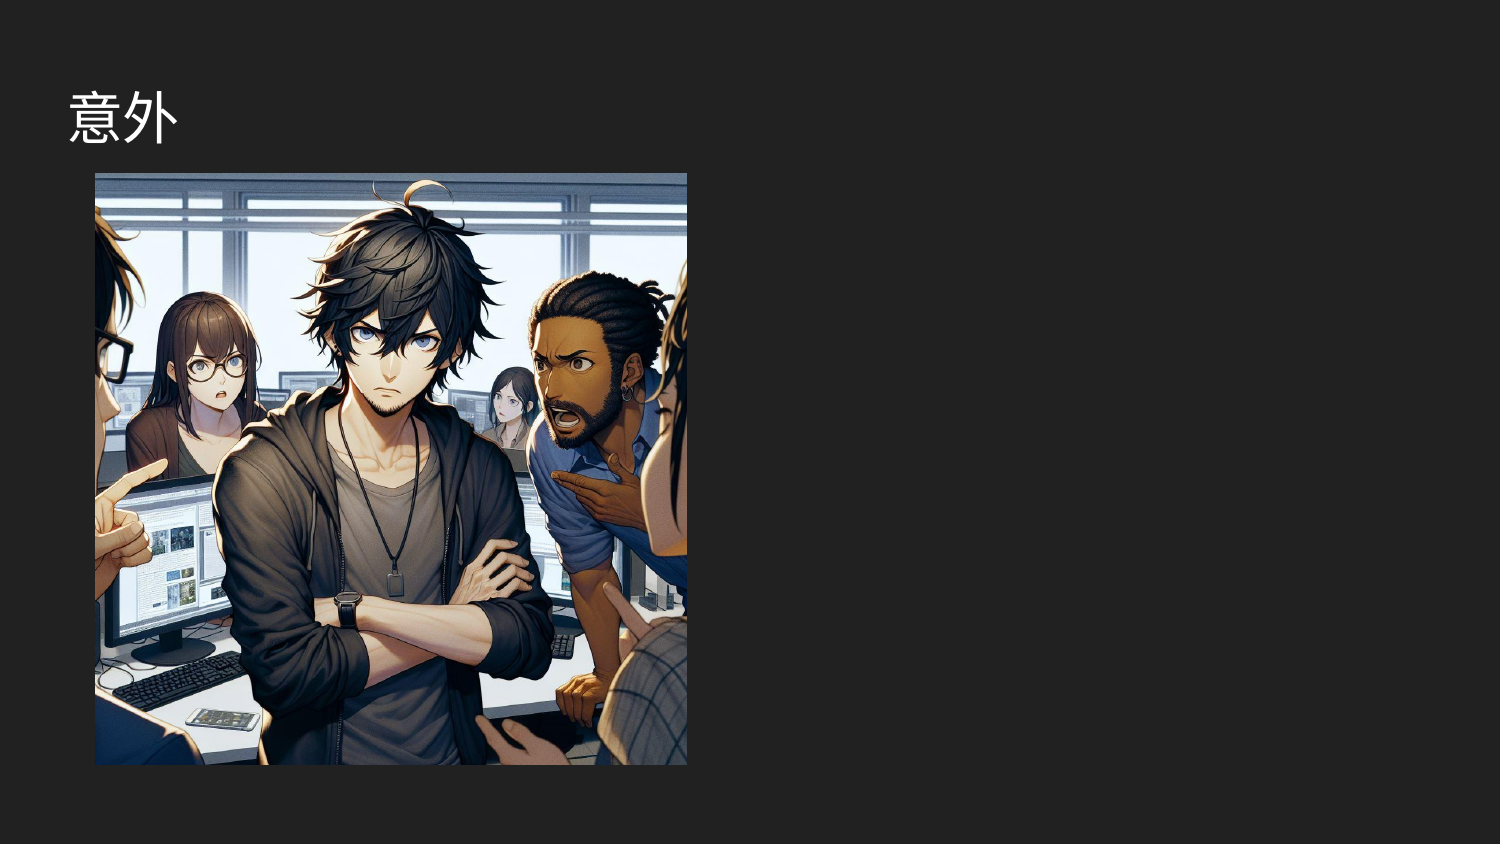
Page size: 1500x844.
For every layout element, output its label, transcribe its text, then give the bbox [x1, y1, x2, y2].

picture [95, 173, 688, 766]
title 意外 [51, 72, 1449, 167]
